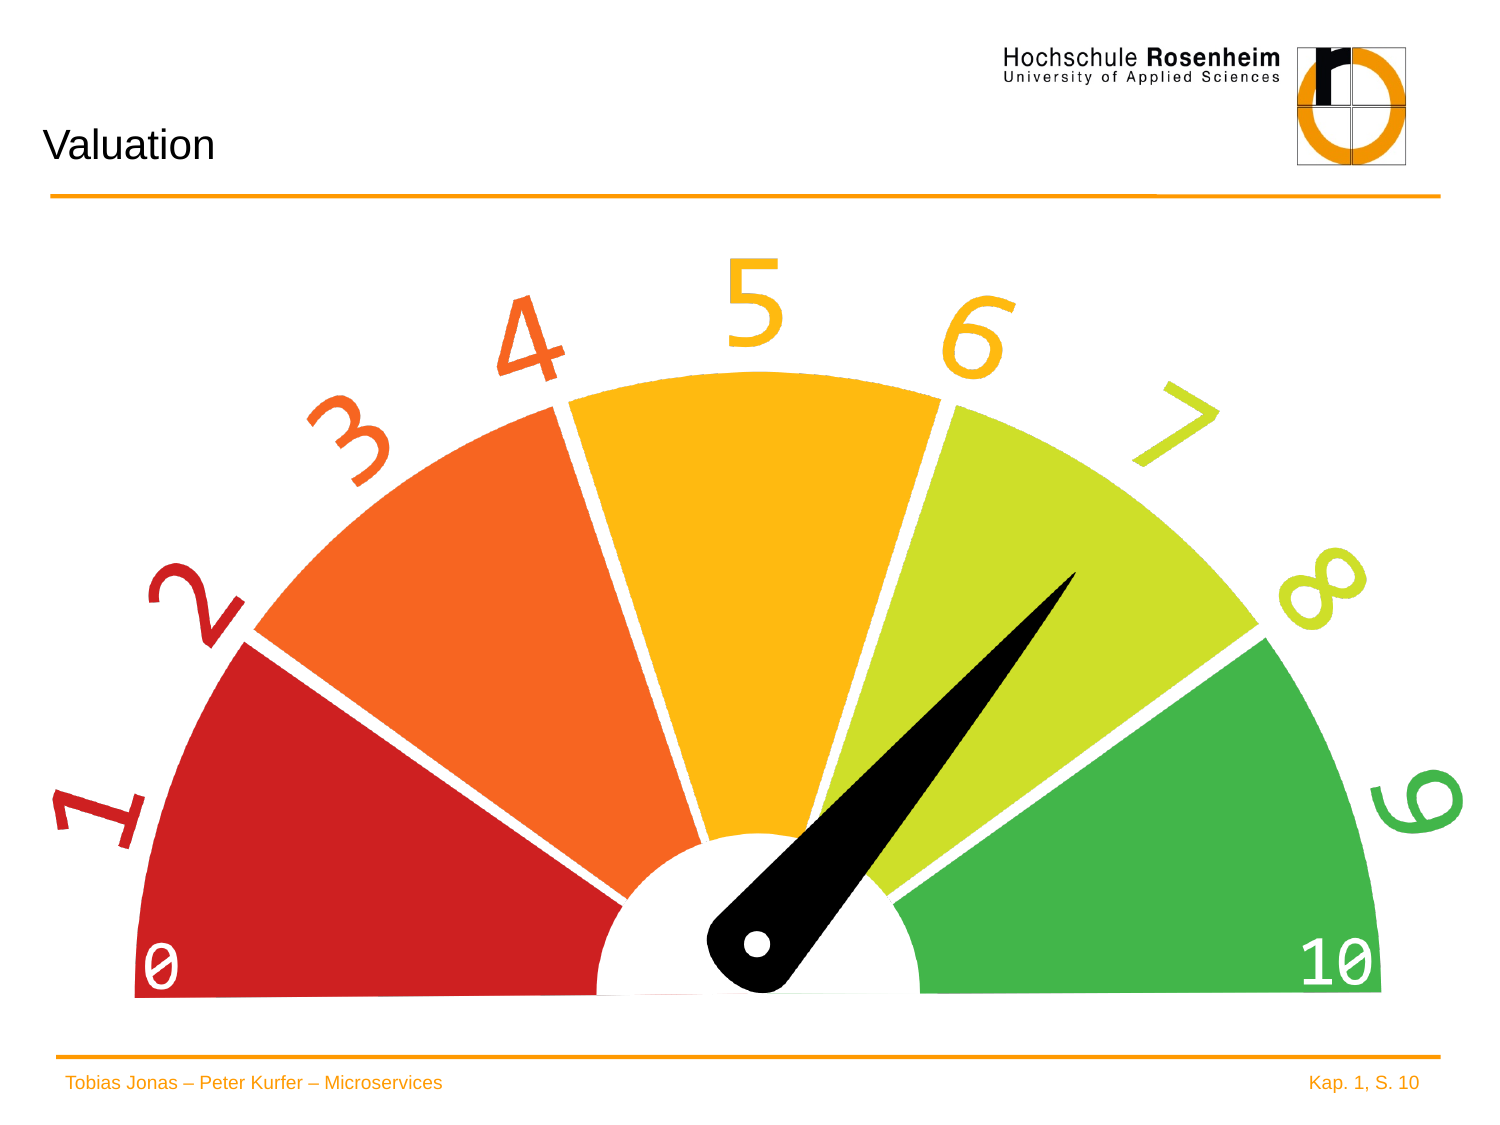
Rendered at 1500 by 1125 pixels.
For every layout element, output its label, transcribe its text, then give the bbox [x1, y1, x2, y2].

picture [1003, 45, 1407, 167]
title Valuation [42, 41, 987, 168]
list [42, 257, 1470, 999]
